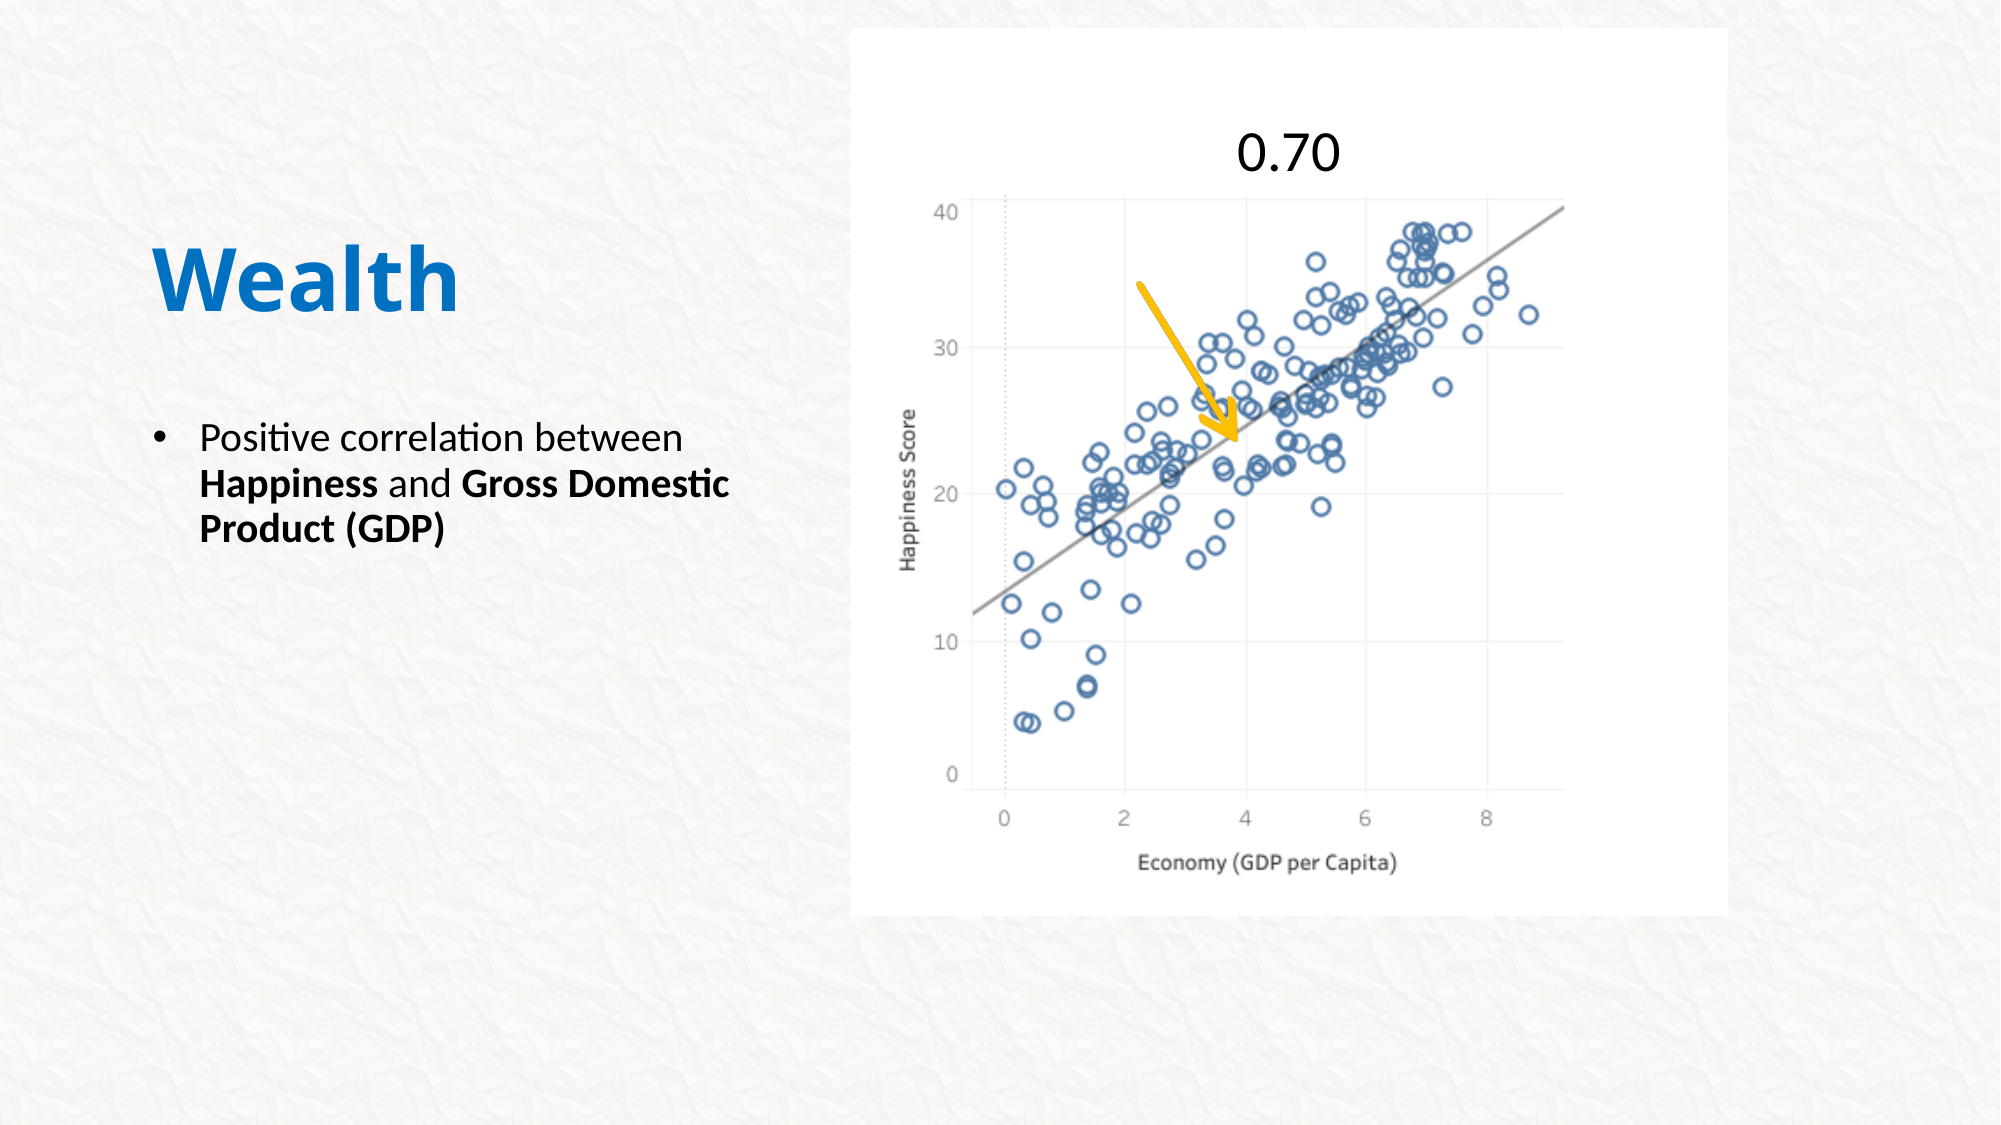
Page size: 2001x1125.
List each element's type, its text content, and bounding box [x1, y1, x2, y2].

picture [850, 28, 1729, 916]
title Wealth [137, 75, 783, 337]
list Positive correlation between Happiness and Gross Domestic Product (GDP) [137, 337, 783, 963]
